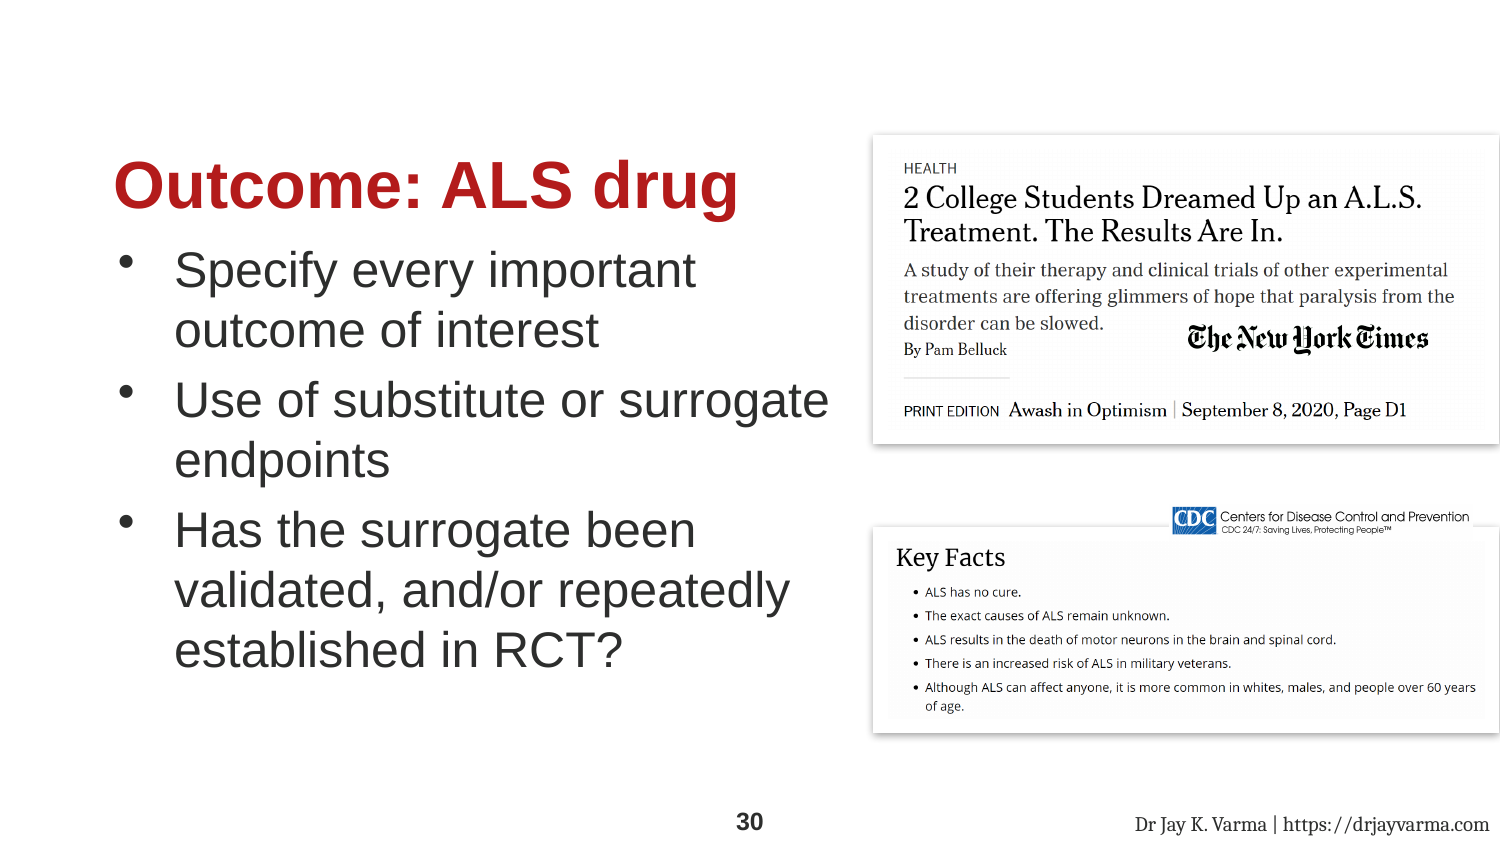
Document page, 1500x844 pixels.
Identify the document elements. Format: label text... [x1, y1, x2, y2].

title Outcome: ALS drug [113, 141, 868, 231]
list Specify every important outcome of interest Use of substitute or surrogate endpoints Has the surrogate been validated, and/or repeatedly established in RCT? [102, 230, 868, 703]
picture [887, 149, 1485, 430]
picture [887, 504, 1485, 719]
text_box Dr Jay K. Varma | https://drjayvarma.com [1049, 803, 1500, 844]
